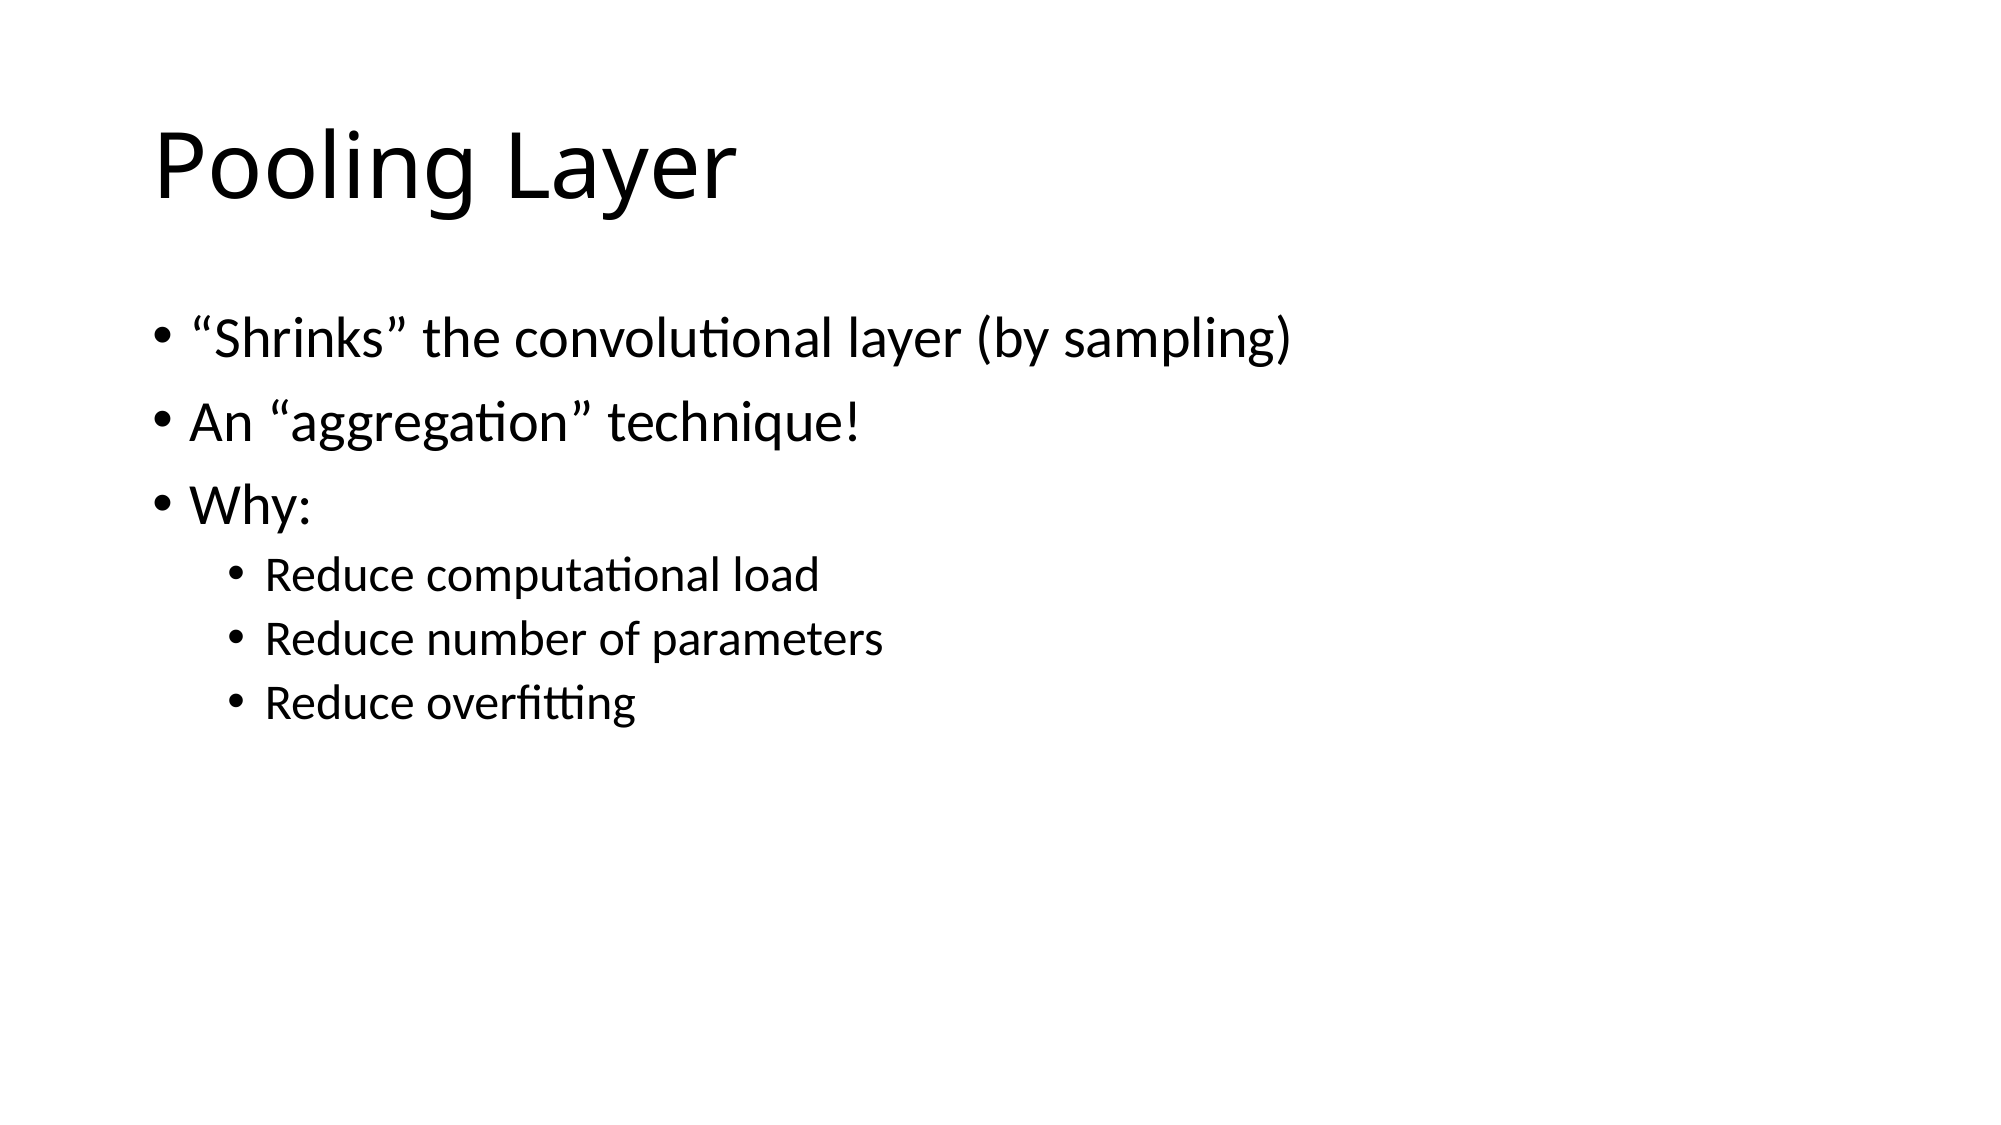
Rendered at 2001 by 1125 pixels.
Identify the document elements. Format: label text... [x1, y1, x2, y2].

title Pooling Layer [137, 59, 1863, 278]
list “Shrinks” the convolutional layer (by sampling) An “aggregation” technique! Why: Reduce computational load Reduce number of parameters Reduce overfitting [137, 299, 1863, 1014]
